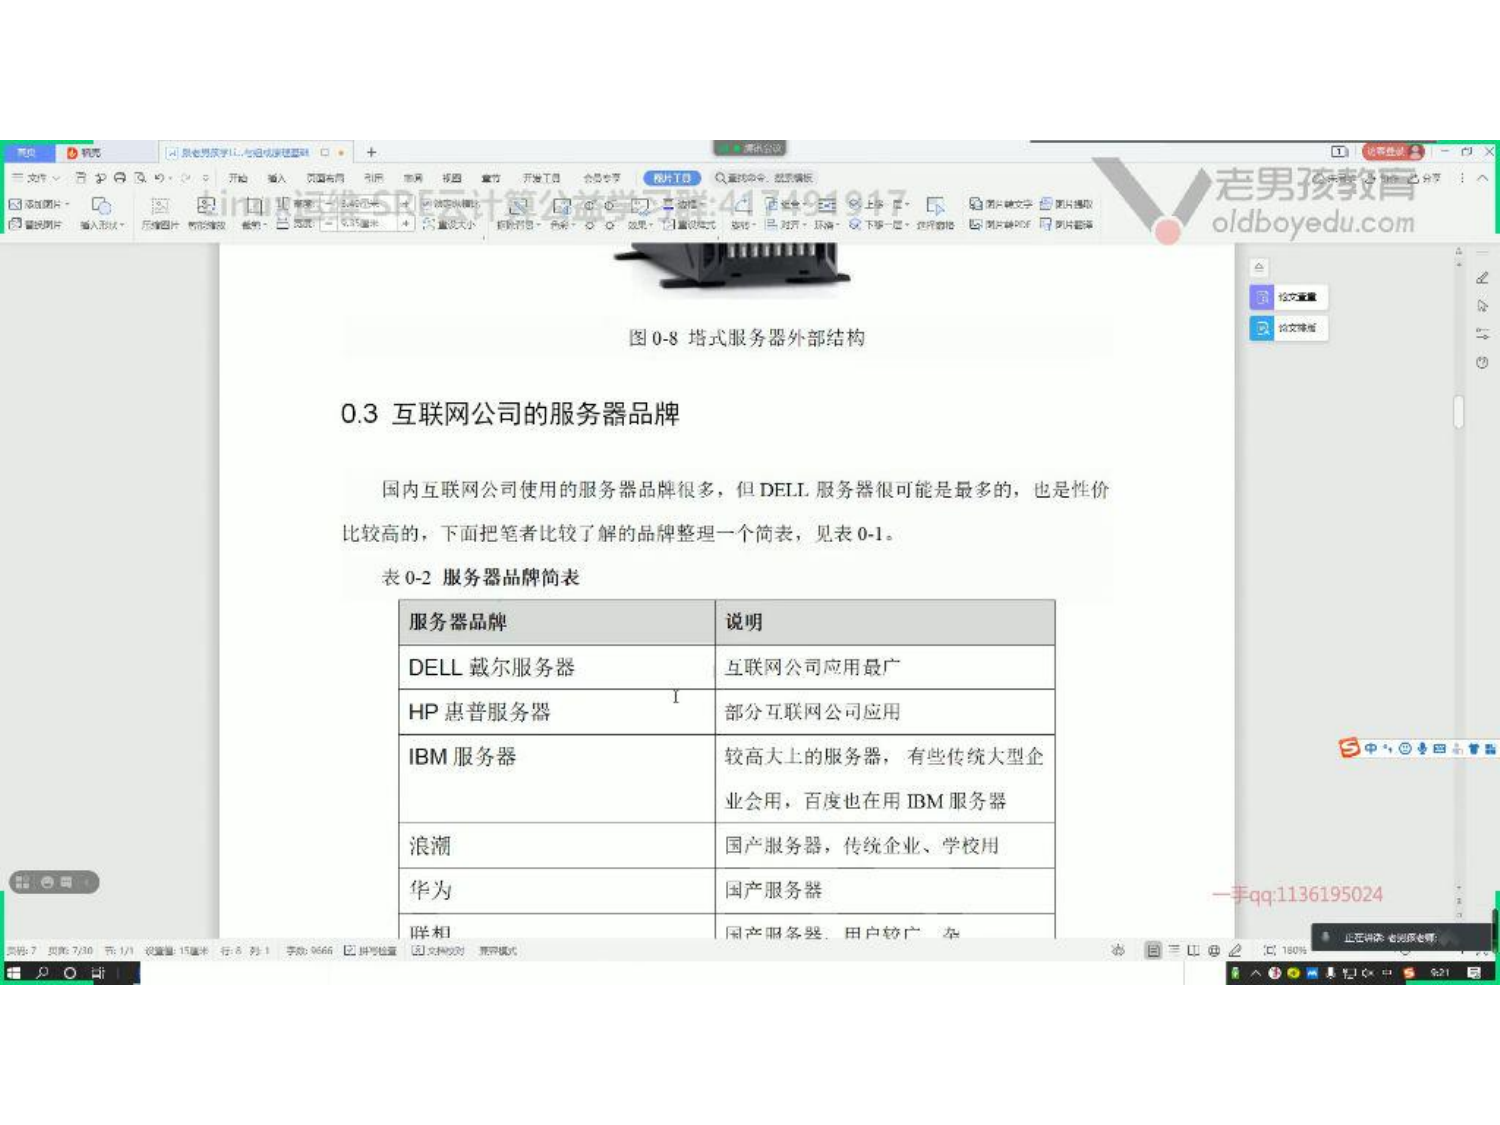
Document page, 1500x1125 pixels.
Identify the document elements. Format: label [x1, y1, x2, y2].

picture [0, 140, 1500, 985]
